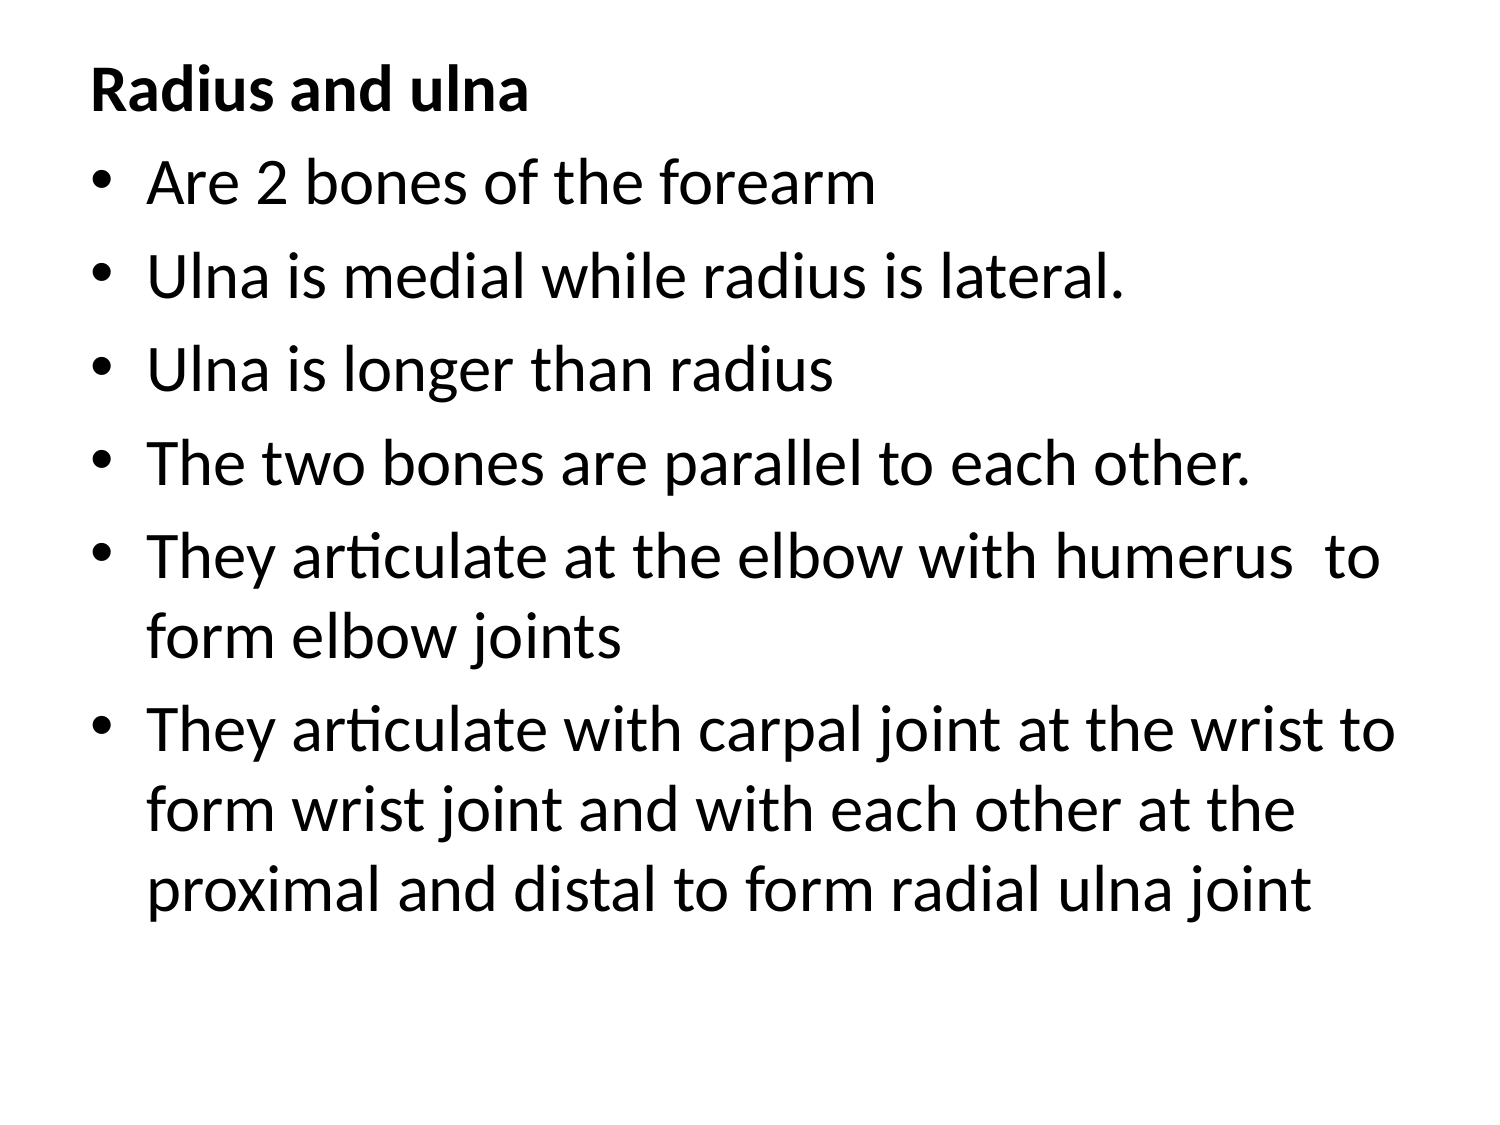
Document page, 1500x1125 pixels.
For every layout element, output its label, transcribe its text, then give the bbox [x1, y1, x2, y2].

list Radius and ulna Are 2 bones of the forearm Ulna is medial while radius is lateral. Ulna is longer than radius The two bones are parallel to each other. They articulate at the elbow with humerus to form elbow joints They articulate with carpal joint at the wrist to form wrist joint and with each other at the proximal and distal to form radial ulna joint [75, 37, 1425, 1005]
